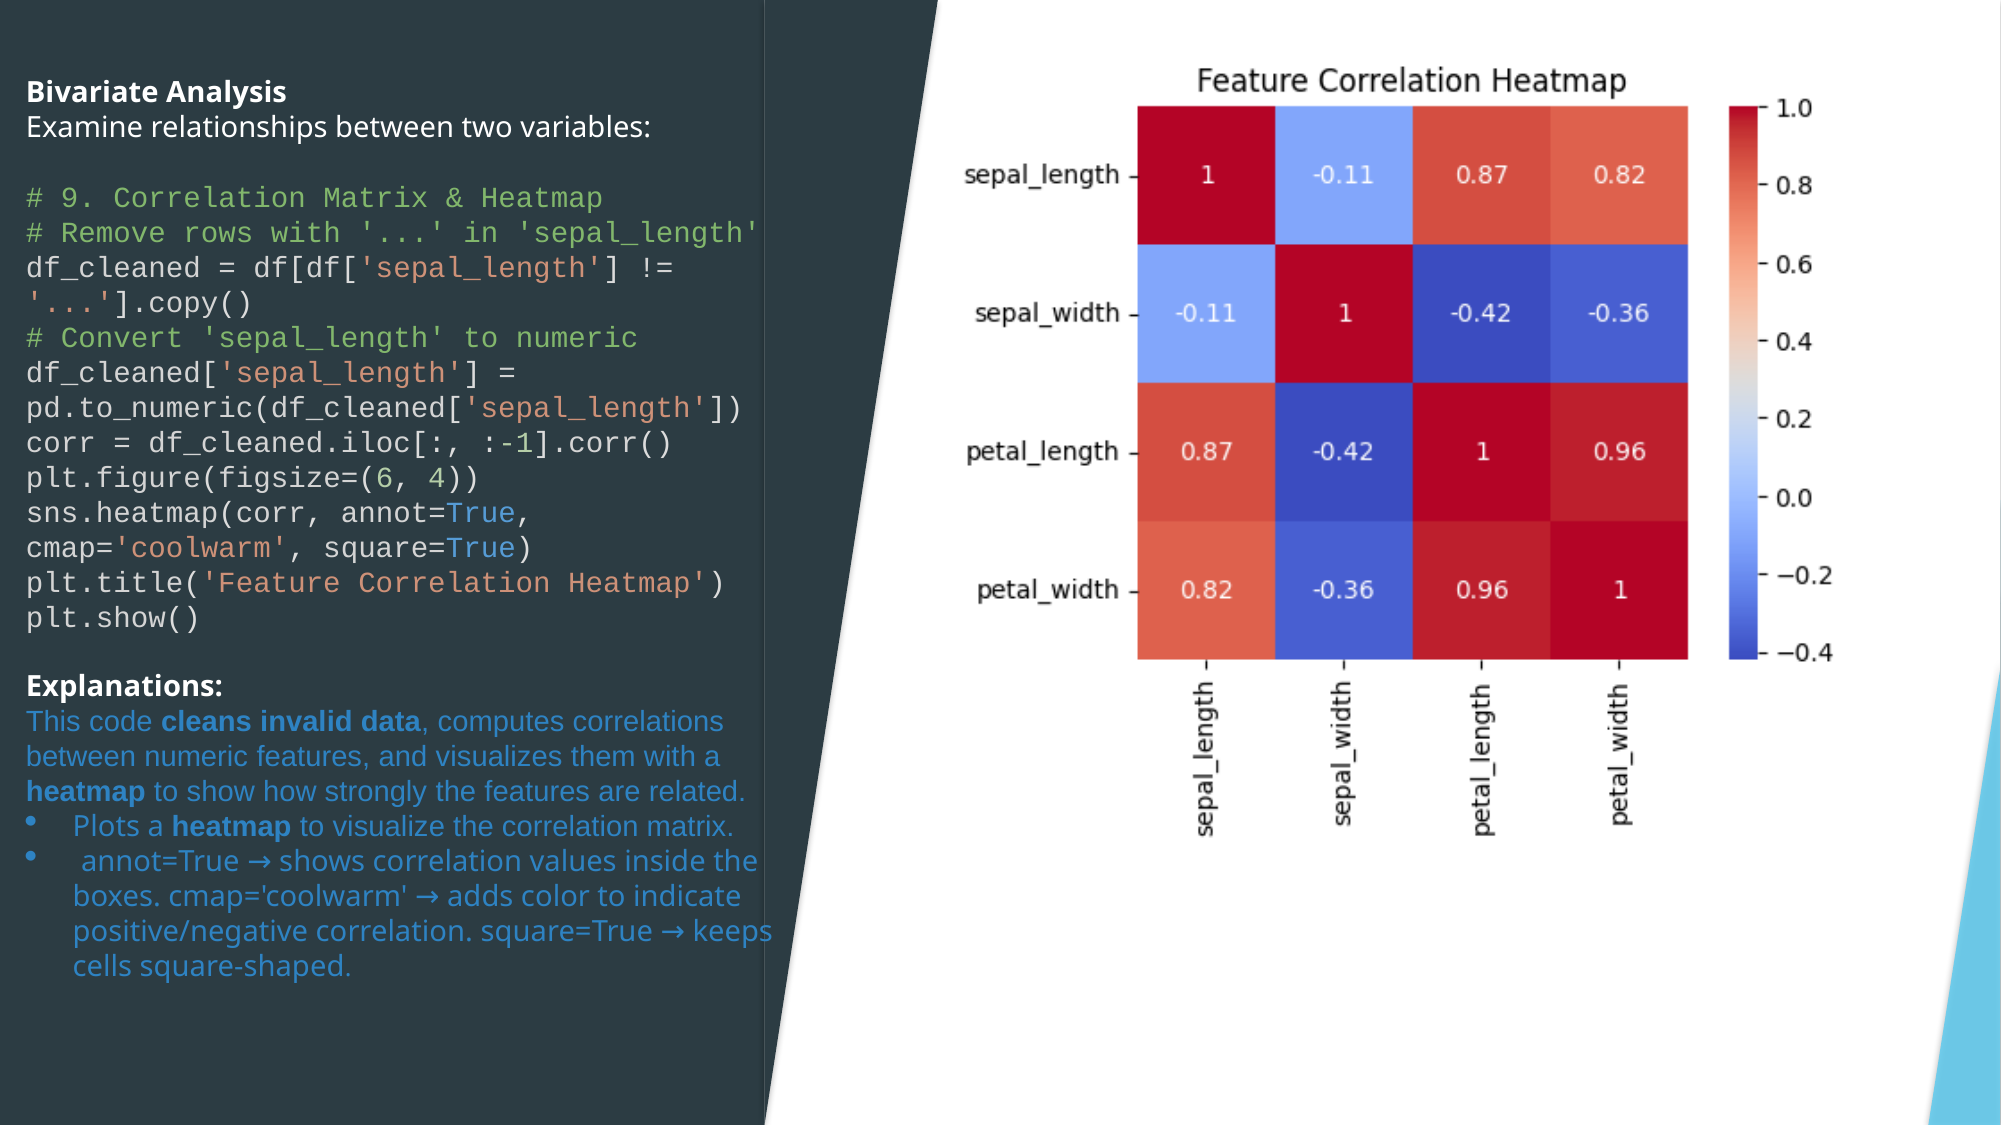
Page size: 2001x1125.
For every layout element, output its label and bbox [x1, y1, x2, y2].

text_box [0, 0, 2000, 1125]
picture [945, 49, 1851, 855]
